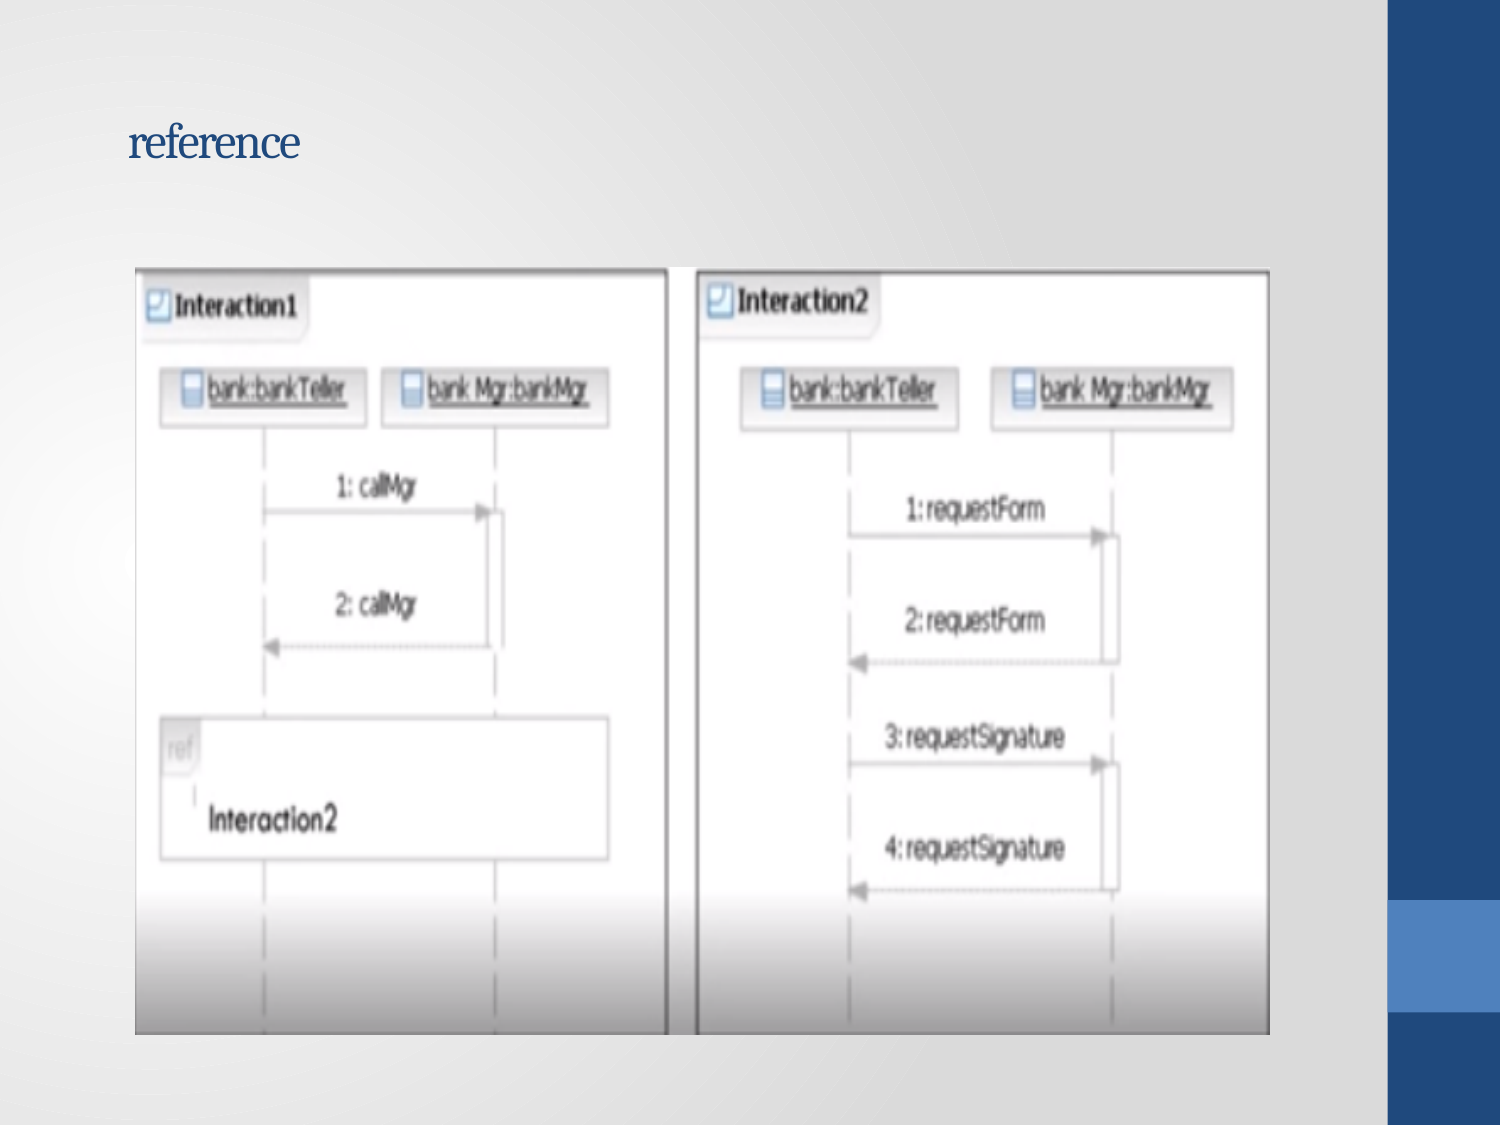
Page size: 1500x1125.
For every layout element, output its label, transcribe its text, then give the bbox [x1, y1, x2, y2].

title reference [75, 45, 1325, 233]
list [135, 266, 1271, 1036]
